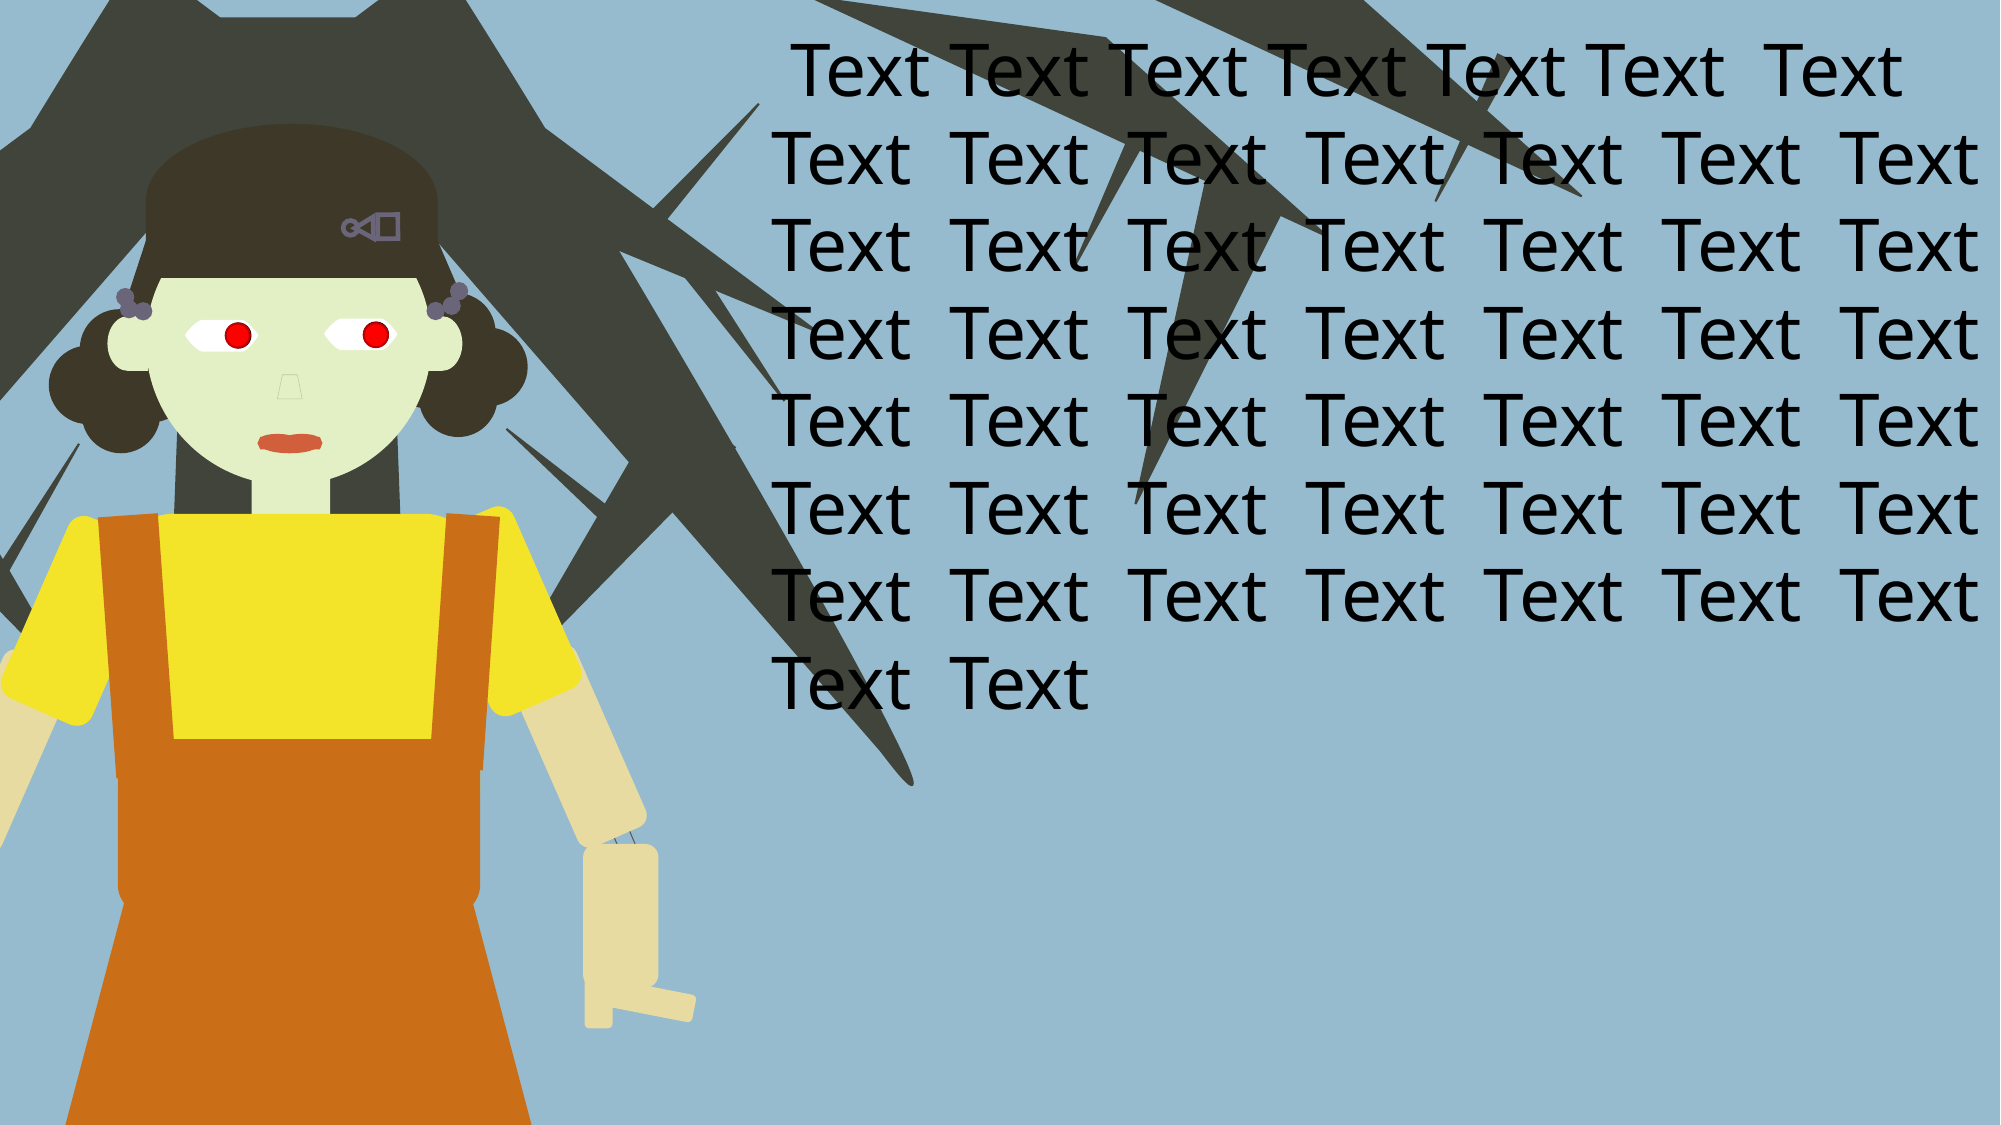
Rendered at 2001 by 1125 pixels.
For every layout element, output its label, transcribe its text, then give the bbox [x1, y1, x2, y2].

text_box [0, 0, 1627, 1125]
text_box Text Text Text Text Text Text Text Text Text Text Text Text Text Text Text Text Text Text Text Text Text Text Text Text Text Text Text Text Text Text Text Text Text Text Text Text Text Text Text Text Text Text Text Text Text Text Text Text Text Text Text [1627, 16, 2000, 819]
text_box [225, 322, 388, 348]
